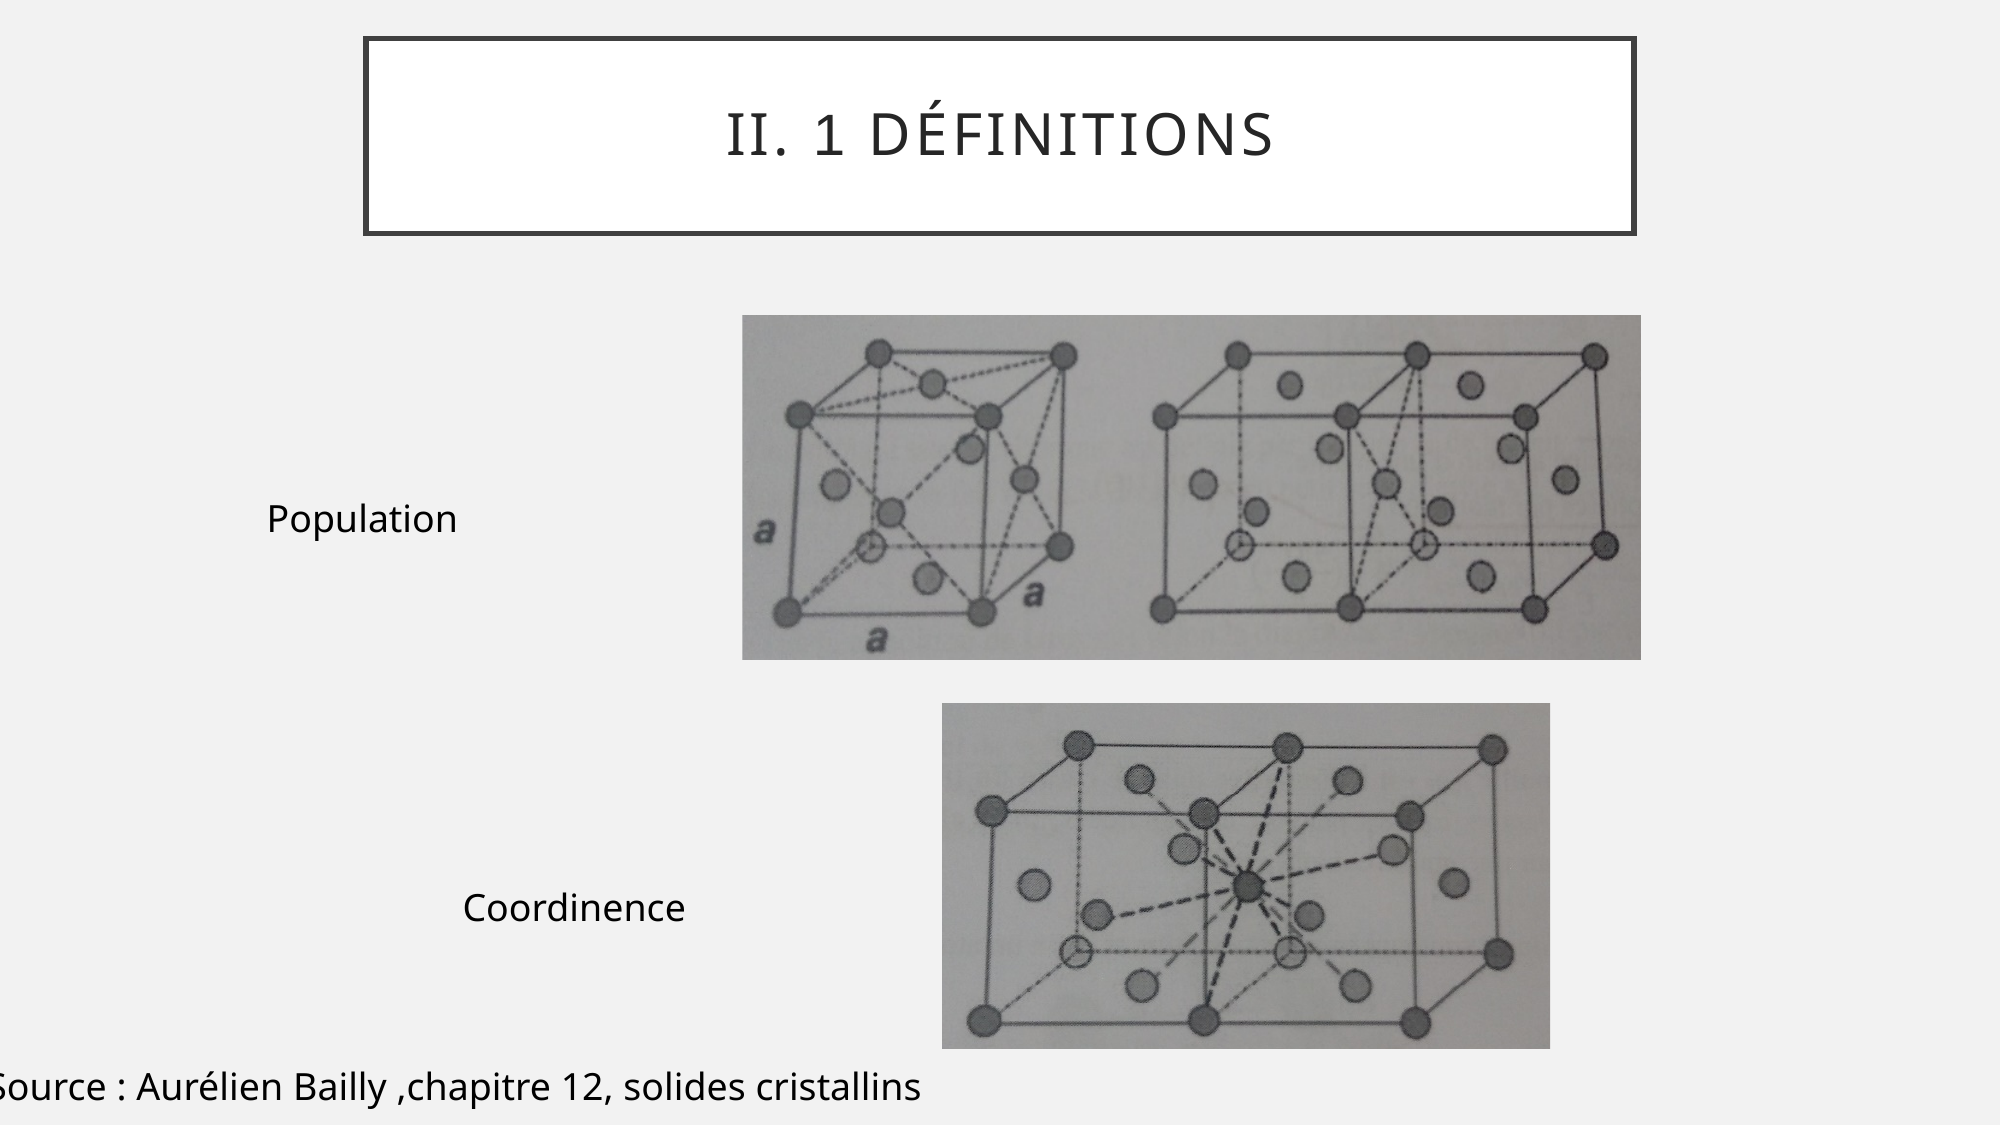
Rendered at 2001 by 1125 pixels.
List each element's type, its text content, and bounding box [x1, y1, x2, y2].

text_box Coordinence [447, 876, 701, 936]
text_box Source : Aurélien Bailly ,chapitre 12, solides cristallins [0, 1055, 948, 1116]
text_box Population [251, 487, 474, 548]
picture [742, 315, 1641, 660]
picture [942, 703, 1551, 1049]
title II. 1 Définitions [363, 36, 1637, 236]
